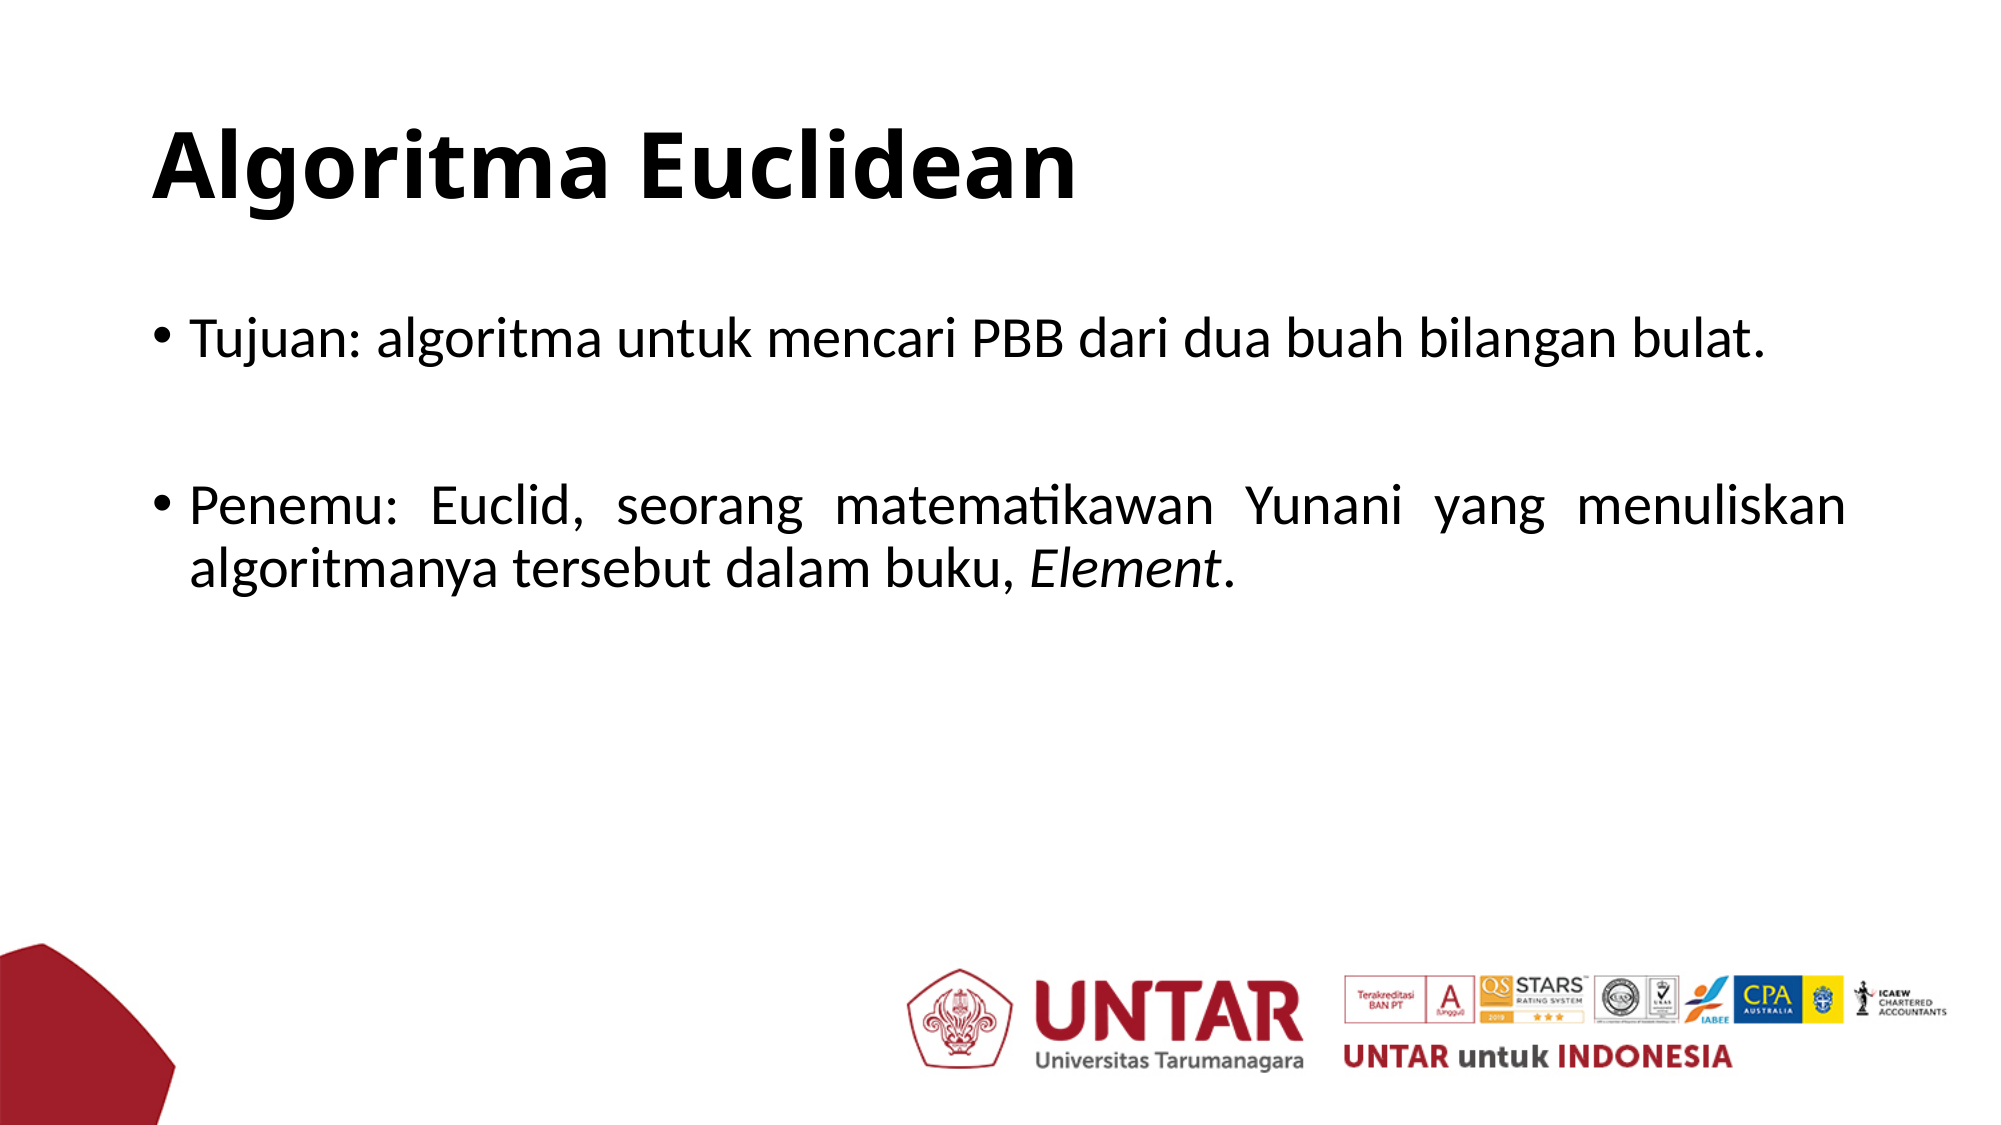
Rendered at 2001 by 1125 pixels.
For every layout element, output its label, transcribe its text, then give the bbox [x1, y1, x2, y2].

picture [0, 0, 2001, 1125]
list Tujuan: algoritma untuk mencari PBB dari dua buah bilangan bulat. Penemu: Euclid, seorang matematikawan Yunani yang menuliskan algoritmanya tersebut dalam buku, Element. [137, 299, 1863, 1014]
title Algoritma Euclidean [137, 59, 1863, 278]
